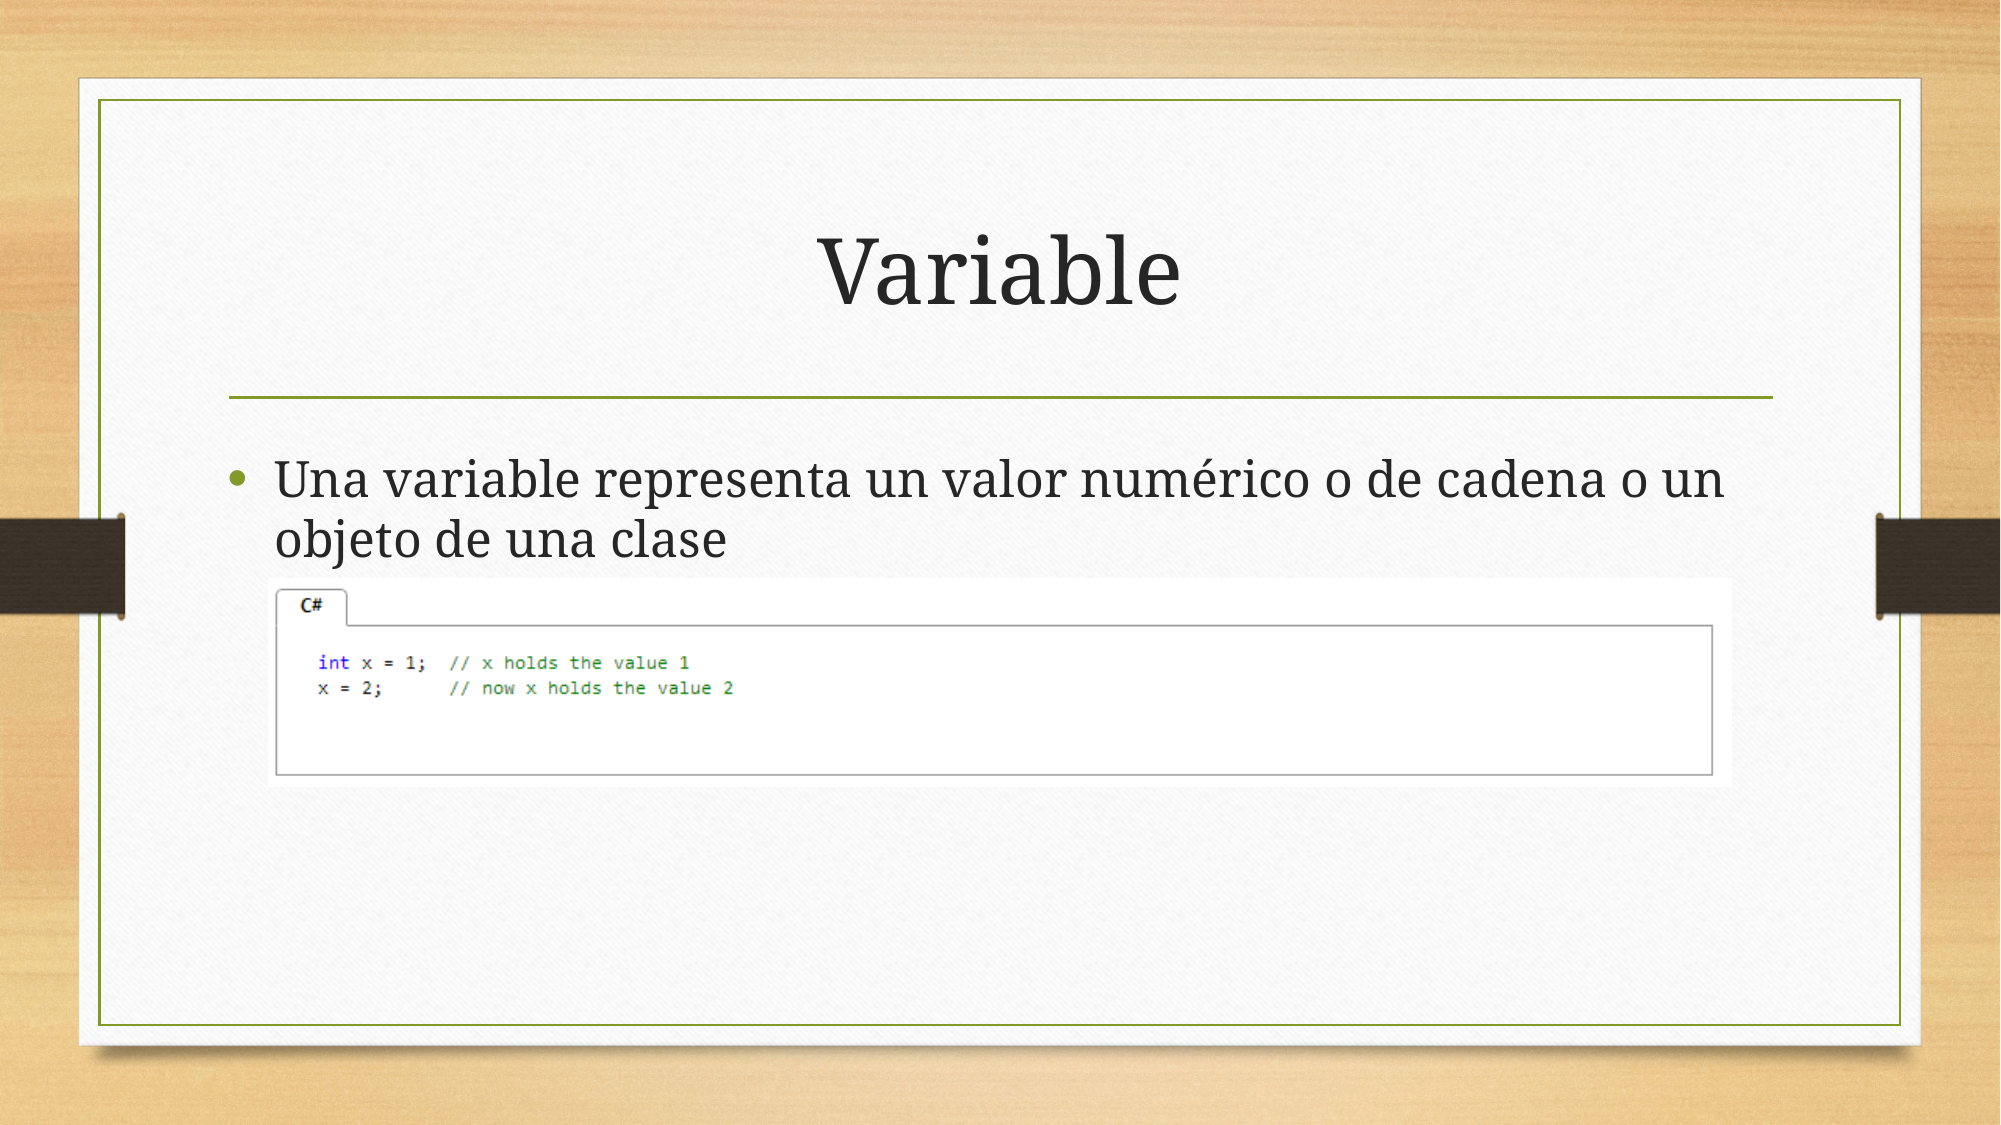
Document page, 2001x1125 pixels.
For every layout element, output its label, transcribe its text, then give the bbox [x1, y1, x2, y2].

title Variable [212, 161, 1788, 375]
picture [0, 0, 2001, 1125]
list Una variable representa un valor numérico o de cadena o un objeto de una clase [212, 419, 1788, 596]
